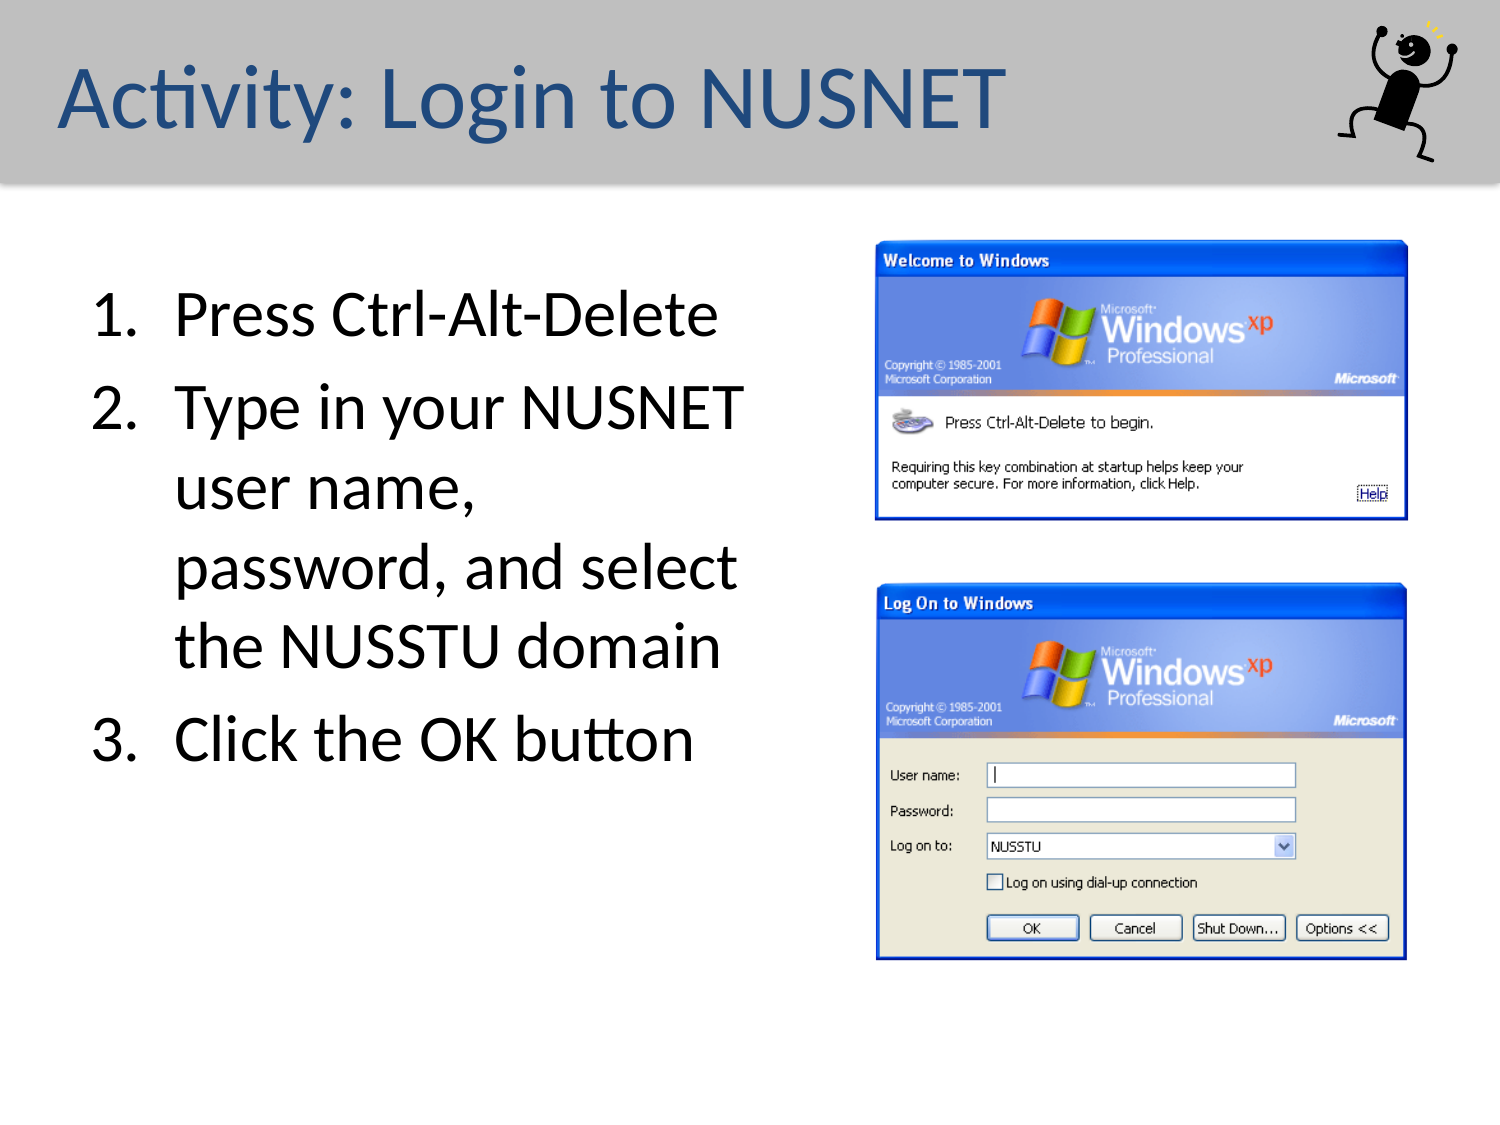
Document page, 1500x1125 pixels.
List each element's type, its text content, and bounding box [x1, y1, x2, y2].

picture [862, 232, 1426, 535]
picture [1337, 20, 1459, 163]
title Activity: Login to NUSNET [42, 0, 1459, 184]
picture [862, 571, 1426, 981]
list Press Ctrl-Alt-Delete Type in your NUSNET user name, password, and select the NUSSTU domain Click the OK button [75, 262, 781, 1005]
